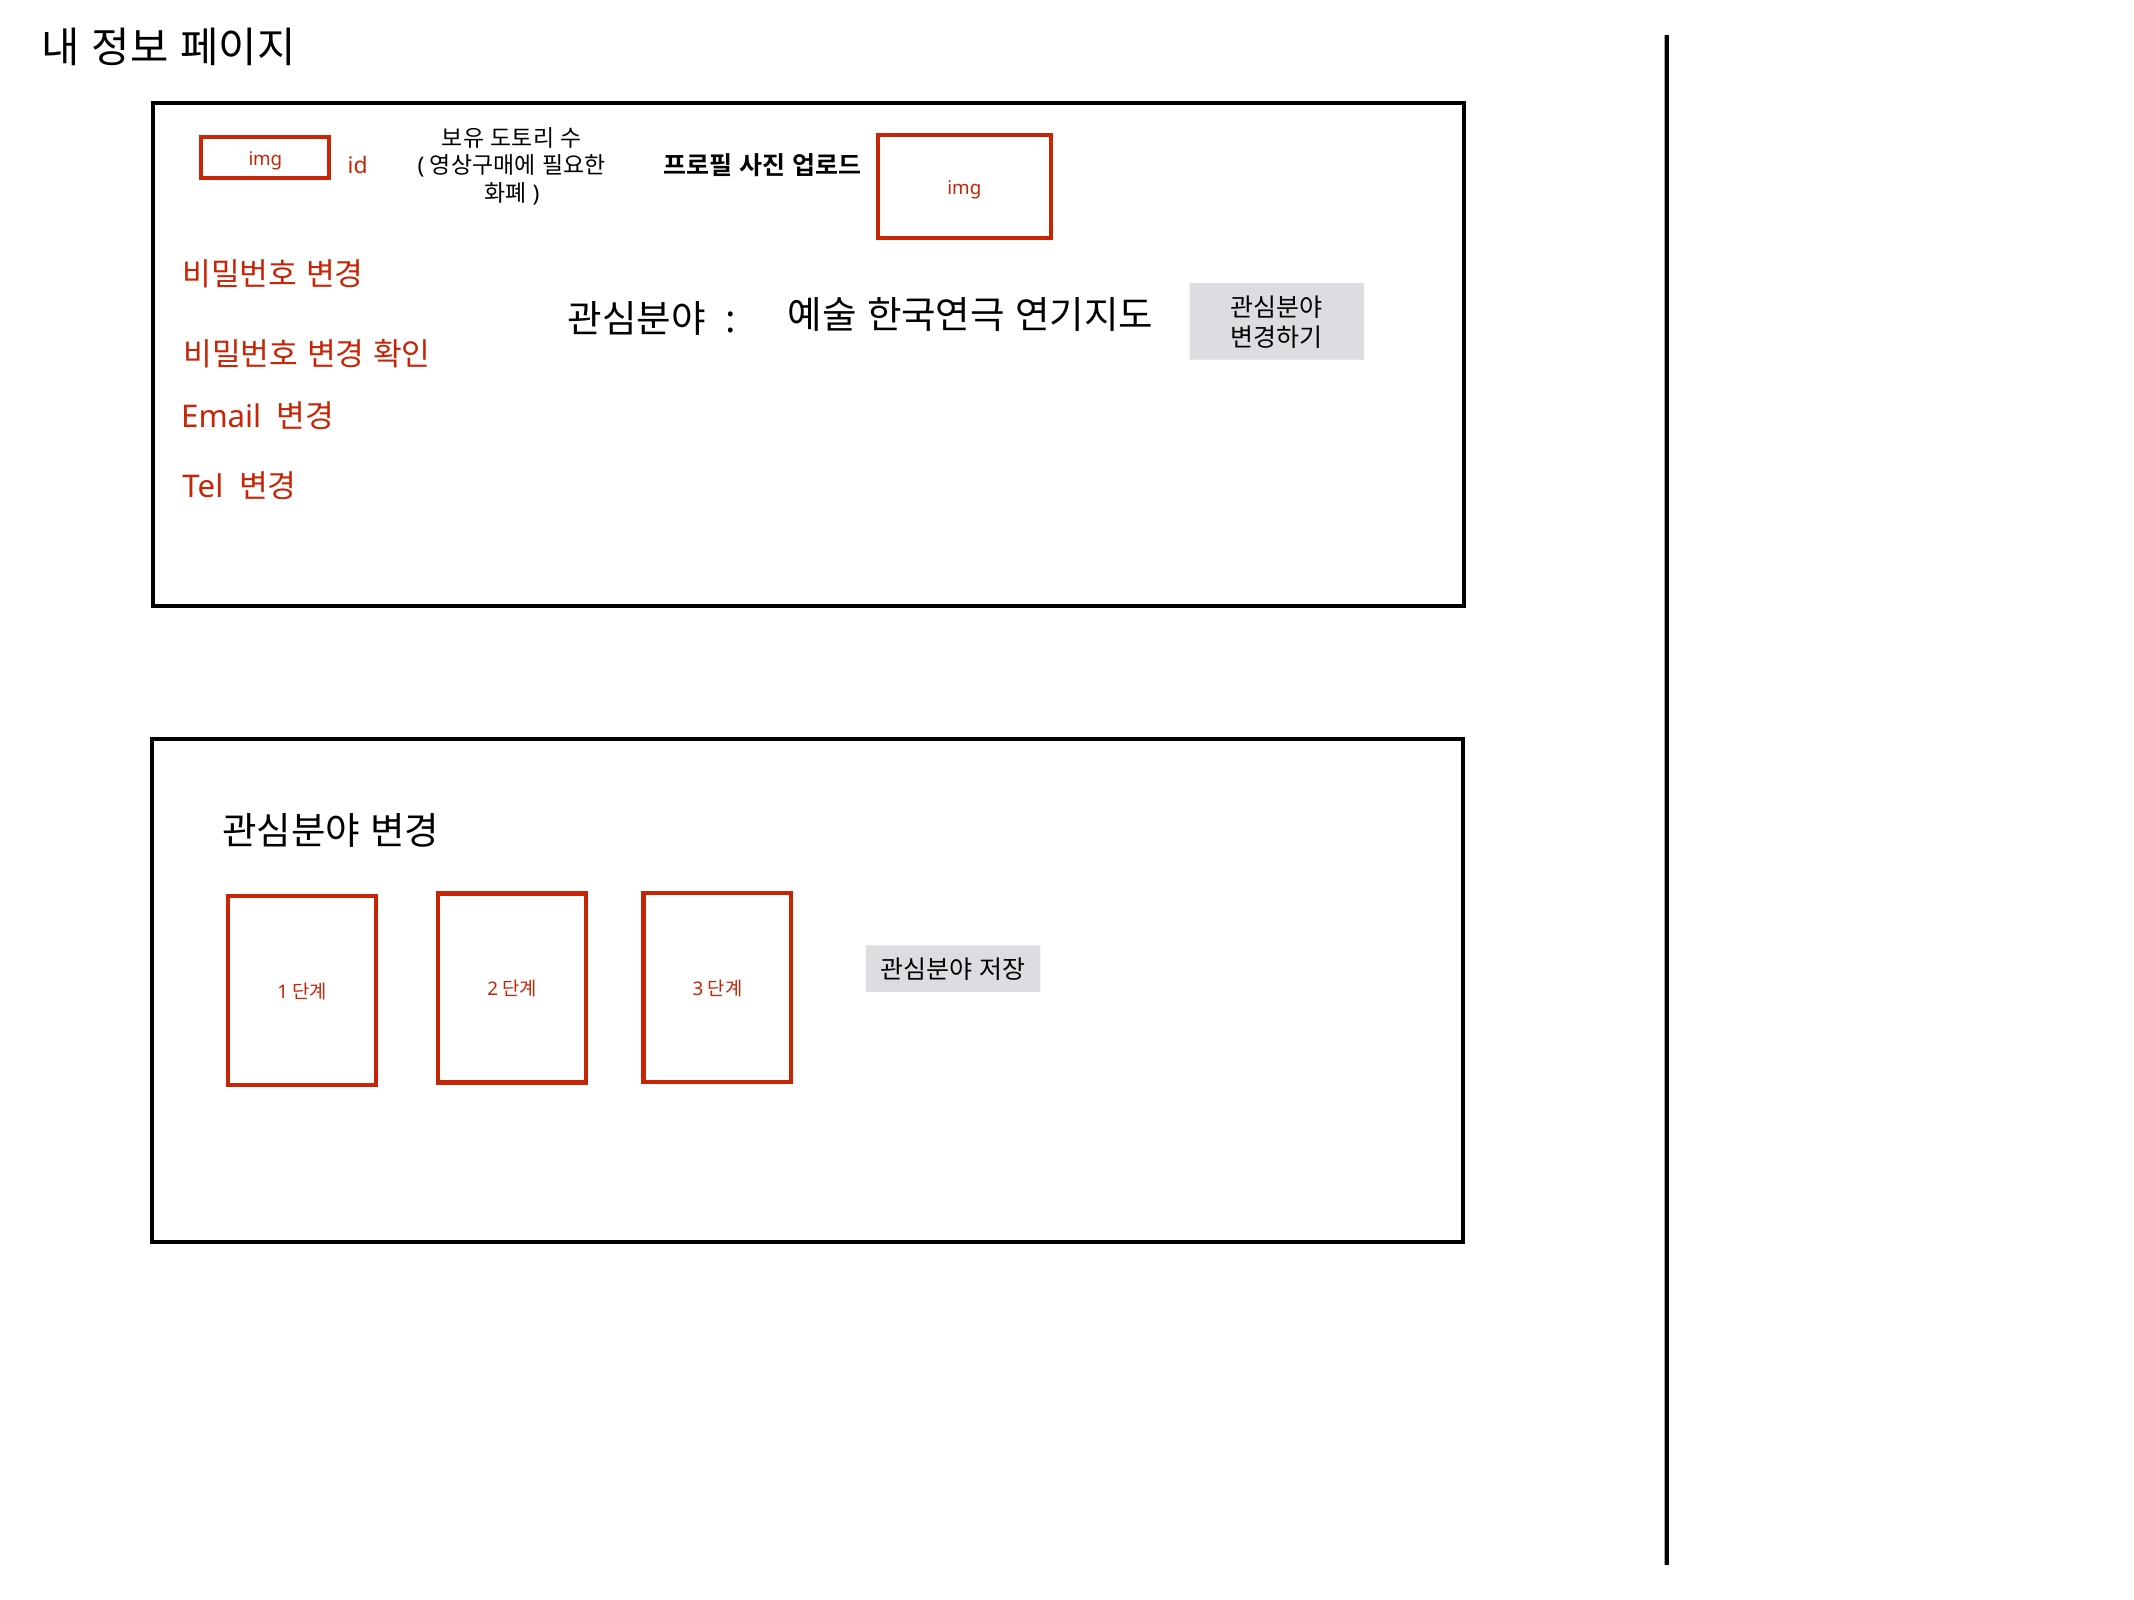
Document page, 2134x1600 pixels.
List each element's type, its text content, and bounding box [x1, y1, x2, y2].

text_box img [877, 135, 1051, 239]
text_box 2단계 [438, 893, 586, 1083]
text_box 프로필 사진 업로드 [654, 141, 870, 188]
text_box 내 정보 페이지 [32, 12, 305, 80]
text_box 예술 한국연극 연기지도 [778, 282, 1162, 345]
text_box 관심분야 변경하기 [1189, 283, 1365, 360]
text_box img [201, 137, 330, 179]
text_box [153, 102, 1465, 606]
text_box 비밀번호 변경 [173, 245, 373, 300]
text_box 비밀번호 변경 확인 [174, 325, 440, 380]
text_box Tel 변경 [174, 457, 306, 512]
text_box Email 변경 [172, 387, 343, 442]
text_box 보유 도토리 수 (영상구매에 필요한 화폐) [394, 114, 630, 214]
text_box 관심분야 저장 [865, 945, 1041, 992]
text_box 관심분야 : [543, 286, 761, 393]
text_box [151, 739, 1463, 1243]
text_box id [339, 142, 377, 187]
text_box 3단계 [643, 893, 792, 1083]
